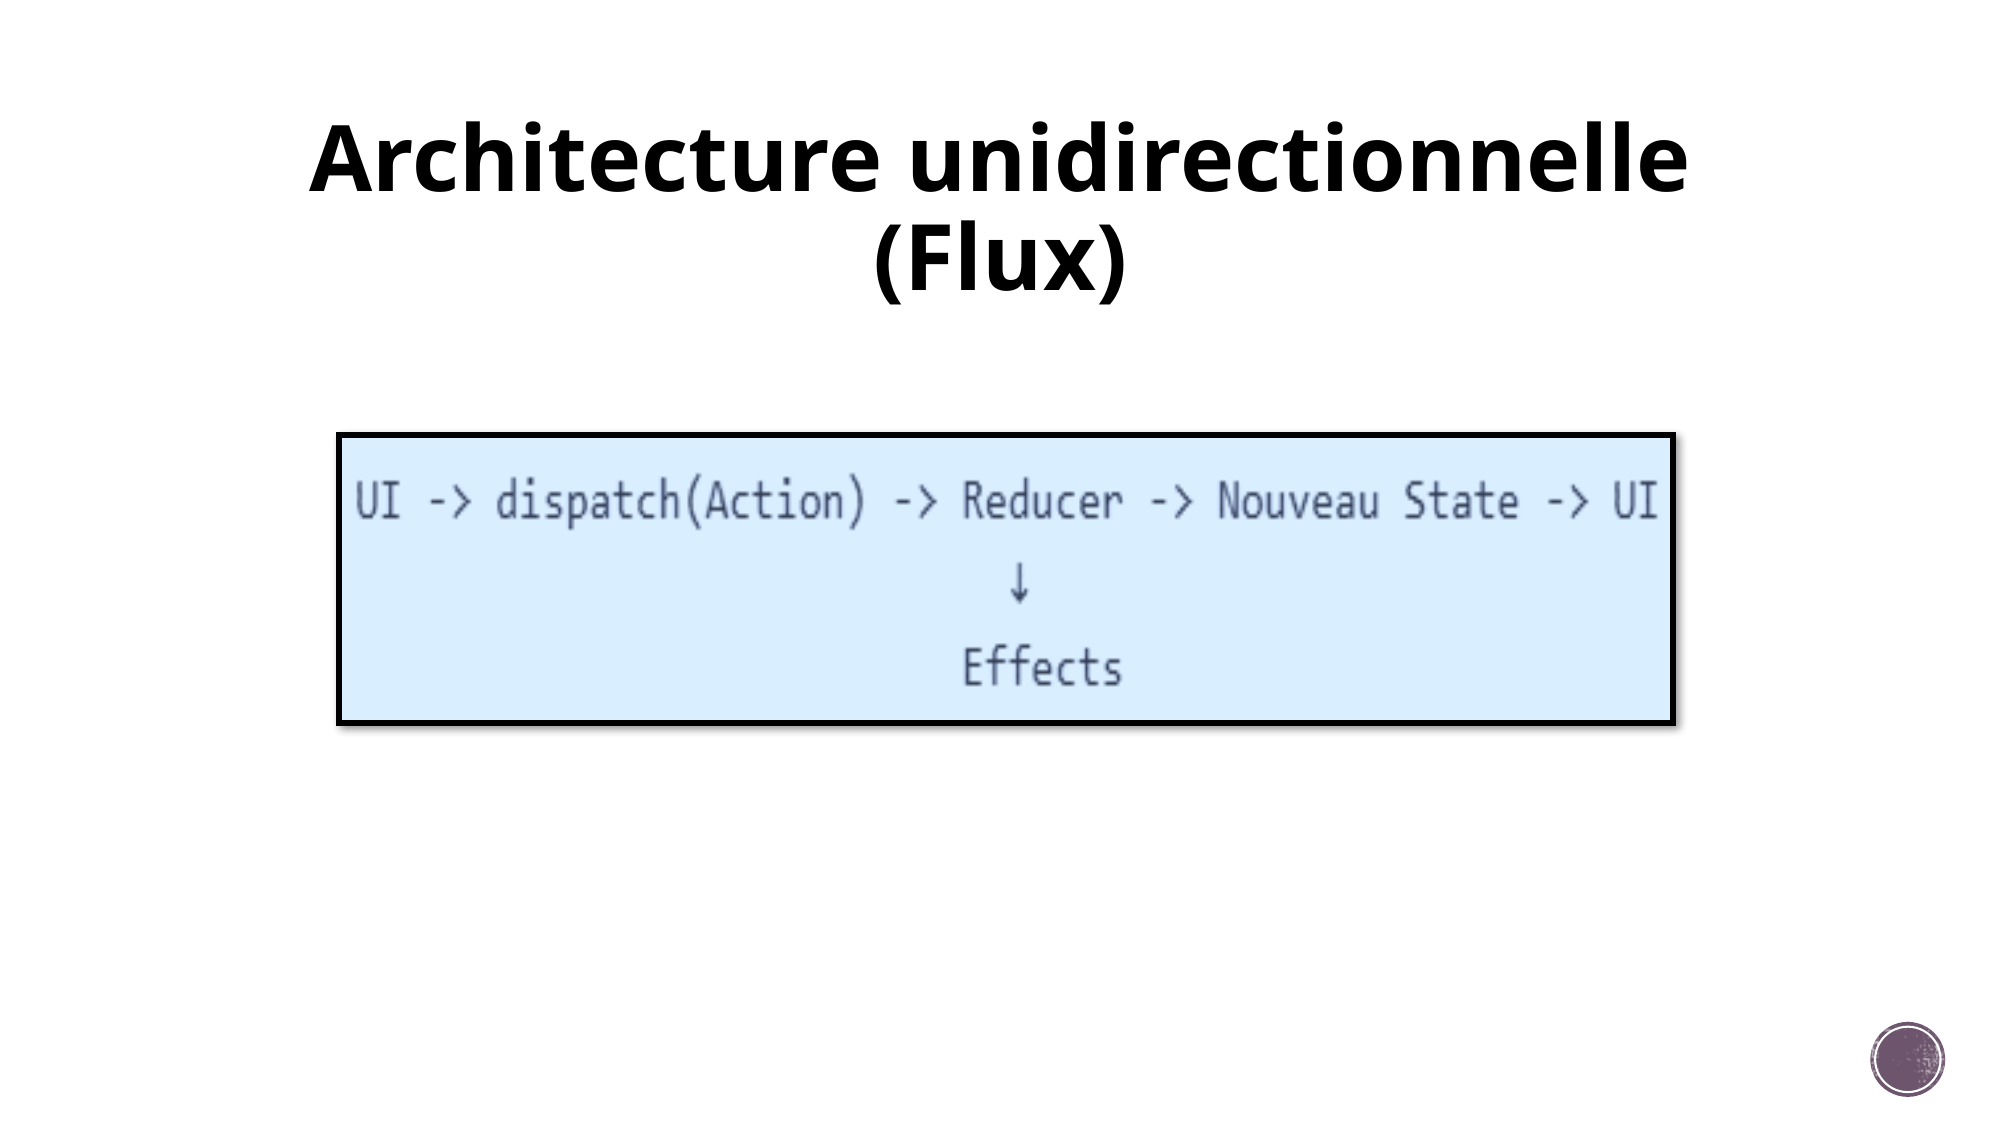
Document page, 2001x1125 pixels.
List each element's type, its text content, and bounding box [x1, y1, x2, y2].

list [346, 442, 1668, 718]
title Architecture unidirectionnelle (Flux) [175, 79, 1826, 344]
